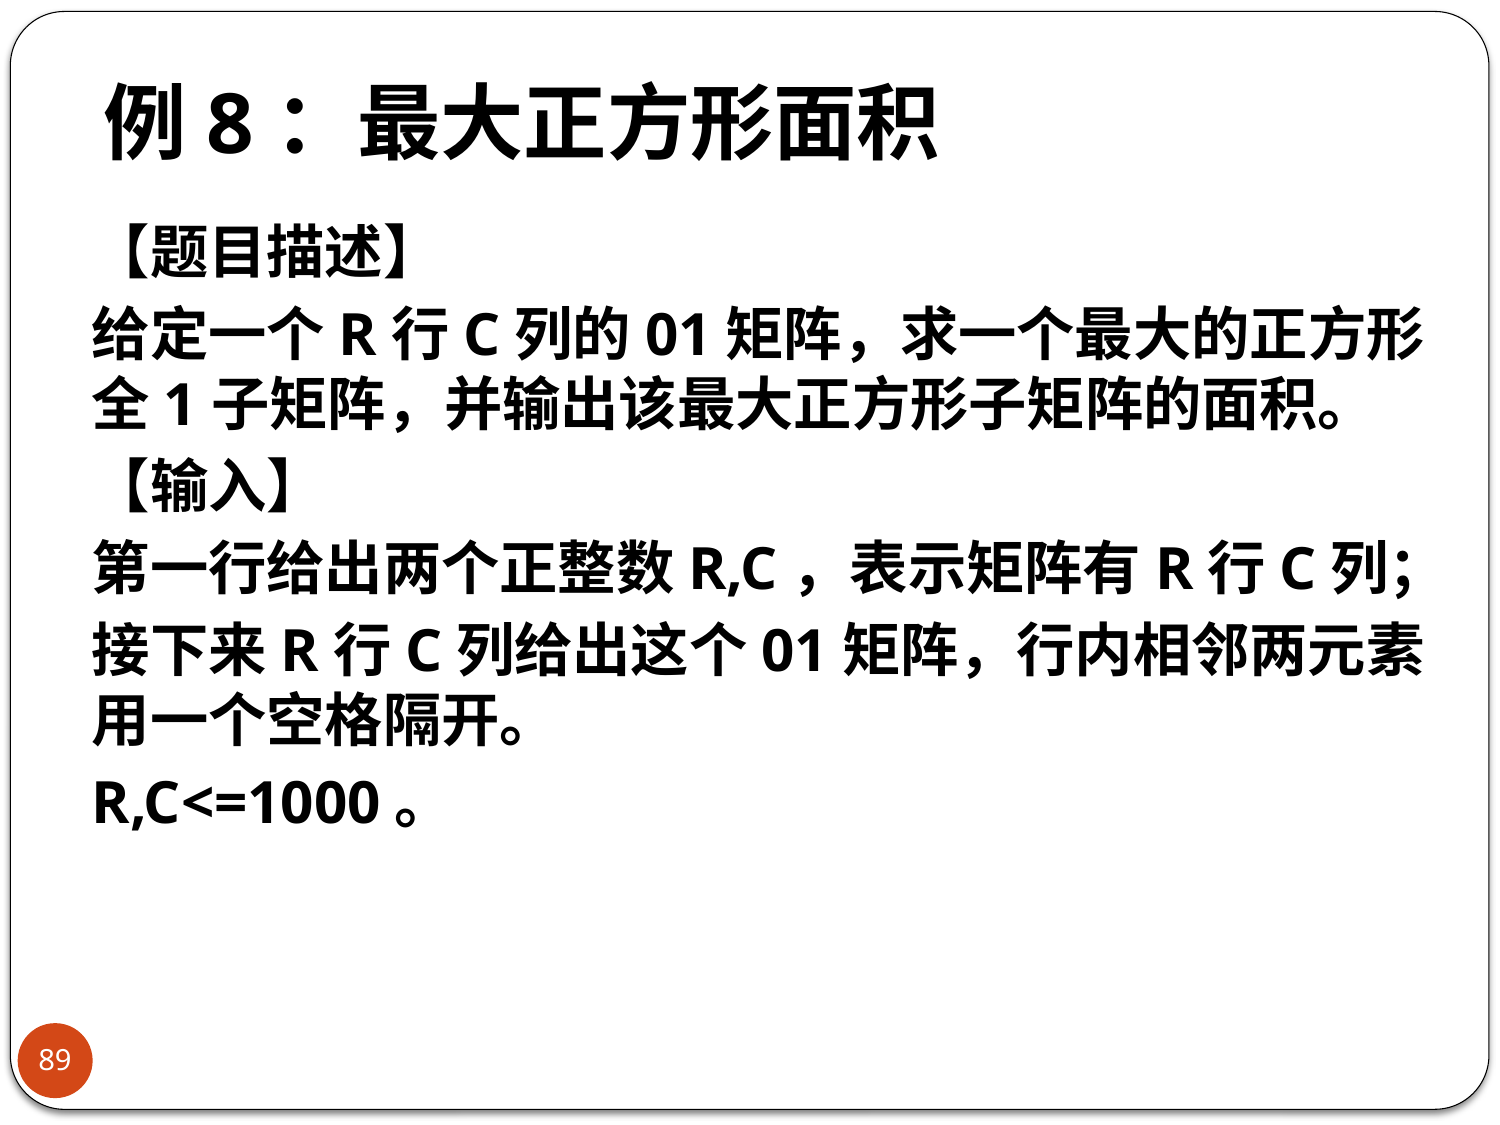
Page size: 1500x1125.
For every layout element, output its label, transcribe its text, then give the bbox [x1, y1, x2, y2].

slide_number 89 [17, 1023, 93, 1099]
title 例8：最大正方形面积 [88, 54, 1364, 186]
list 【题目描述】 给定一个R行C列的01矩阵，求一个最大的正方形全1子矩阵，并输出该最大正方形子矩阵的面积。 【输入】 第一行给出两个正整数R,C，表示矩阵有R行C列； 接下来R行C列给出这个01矩阵，行内相邻两元素用一个空格隔开。 R,C<=1000。 [76, 207, 1460, 882]
